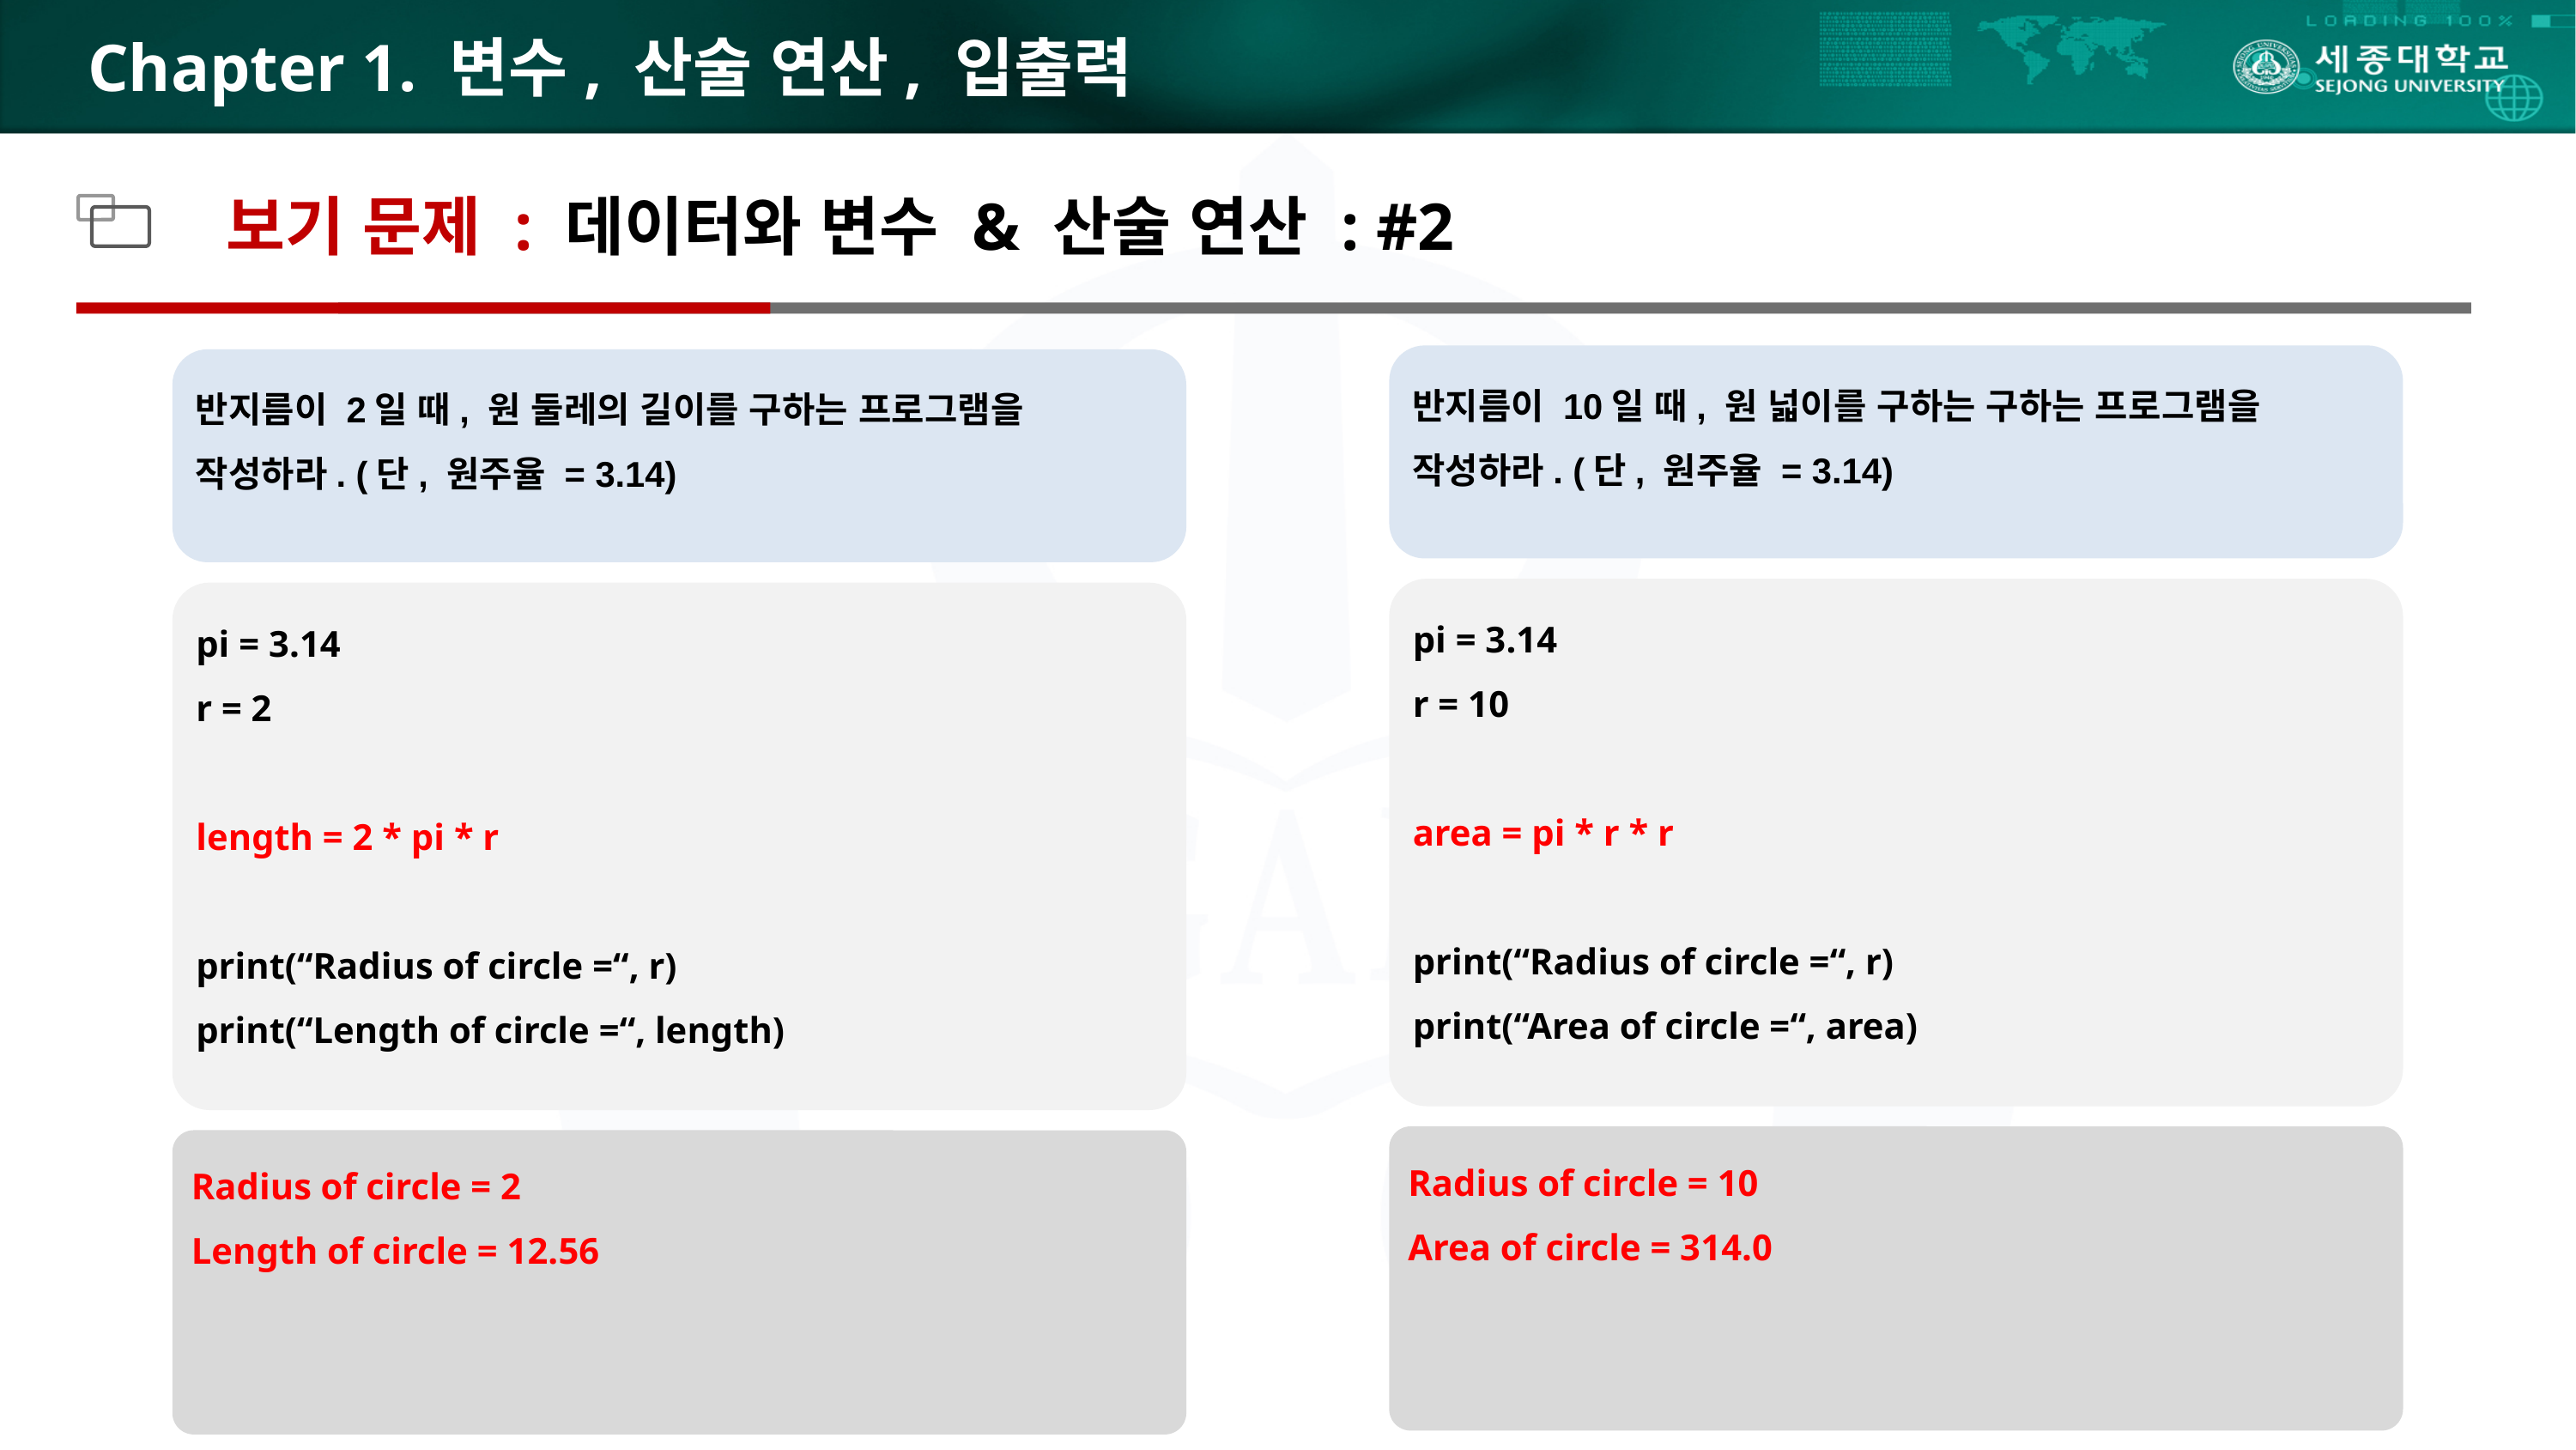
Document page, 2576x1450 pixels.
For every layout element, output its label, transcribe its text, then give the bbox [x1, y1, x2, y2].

list 보기 문제 : 데이터와 변수 & 산술 연산 : #2 [203, 166, 2471, 283]
text_box 반지름이 10일 때, 원 넓이를 구하는 구하는 프로그램을 작성하라. (단, 원주율 = 3.14) [1387, 343, 2405, 561]
text_box pi = 3.14 r = 2 length = 2 * pi * r print(“Radius of circle =“, r) print(“Length of circle =“, length) [170, 580, 1189, 1113]
text_box 반지름이 2일 때, 원 둘레의 길이를 구하는 프로그램을 작성하라. (단, 원주율 = 3.14) [170, 347, 1189, 565]
text_box Radius of circle = 2 Length of circle = 12.56 [170, 1128, 1189, 1437]
title Chapter 1. 변수, 산술 연산, 입출력 [64, 0, 2221, 131]
picture [0, 0, 2576, 1449]
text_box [1389, 578, 2403, 1431]
